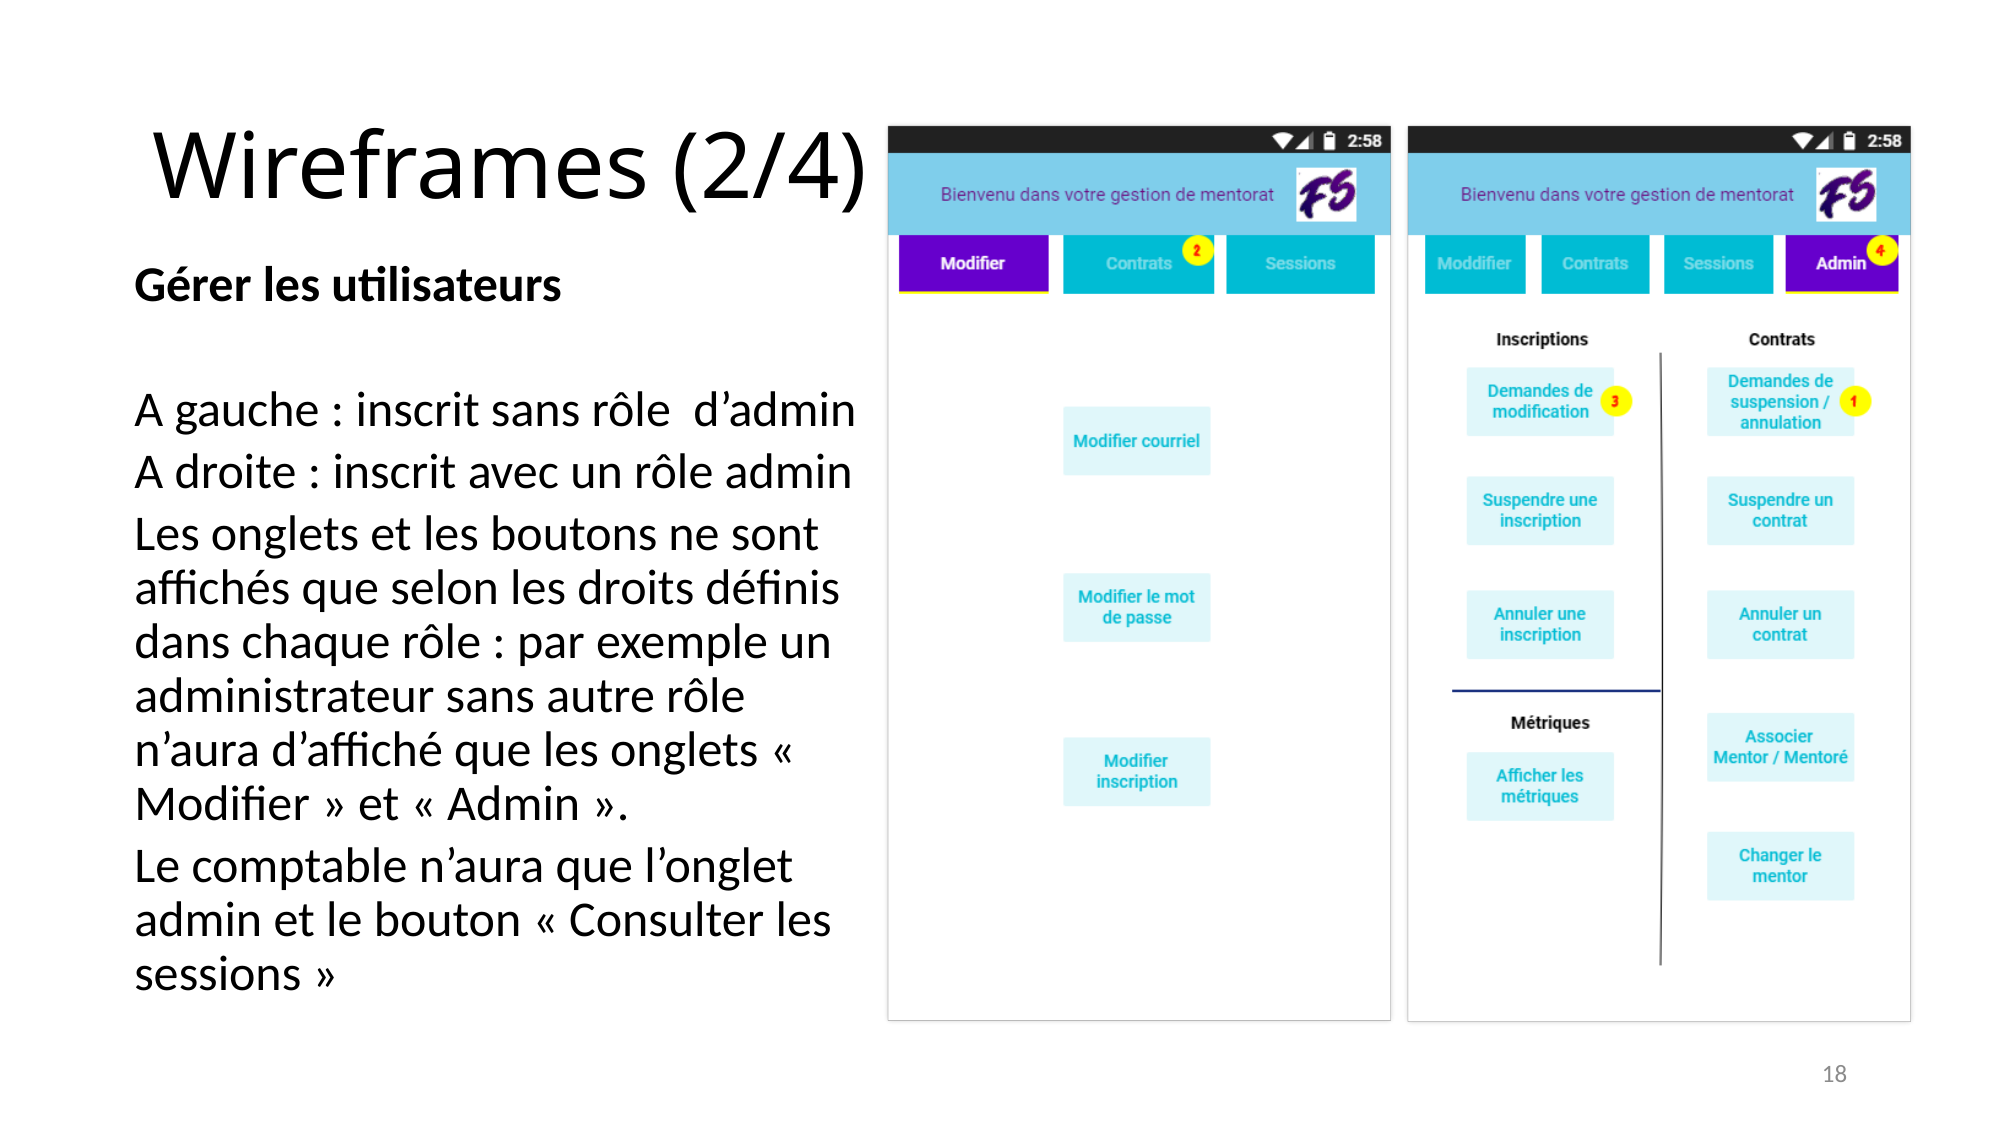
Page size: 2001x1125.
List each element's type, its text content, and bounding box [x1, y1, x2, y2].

slide_number 18 [1412, 1042, 1863, 1103]
title Wireframes (2/4) [137, 59, 1863, 251]
list Gérer les utilisateurs A gauche : inscrit sans rôle d’admin A droite : inscrit avec un rôle admin Les onglets et les boutons ne sont affichés que selon les droits définis dans chaque rôle : par exemple un administrateur sans autre rôle n’aura d’affiché que les onglets « Modifier » et « Admin ». Le comptable n’aura que l’onglet admin et le bouton « Consulter les sessions » [119, 251, 883, 1066]
picture [882, 120, 1917, 1028]
